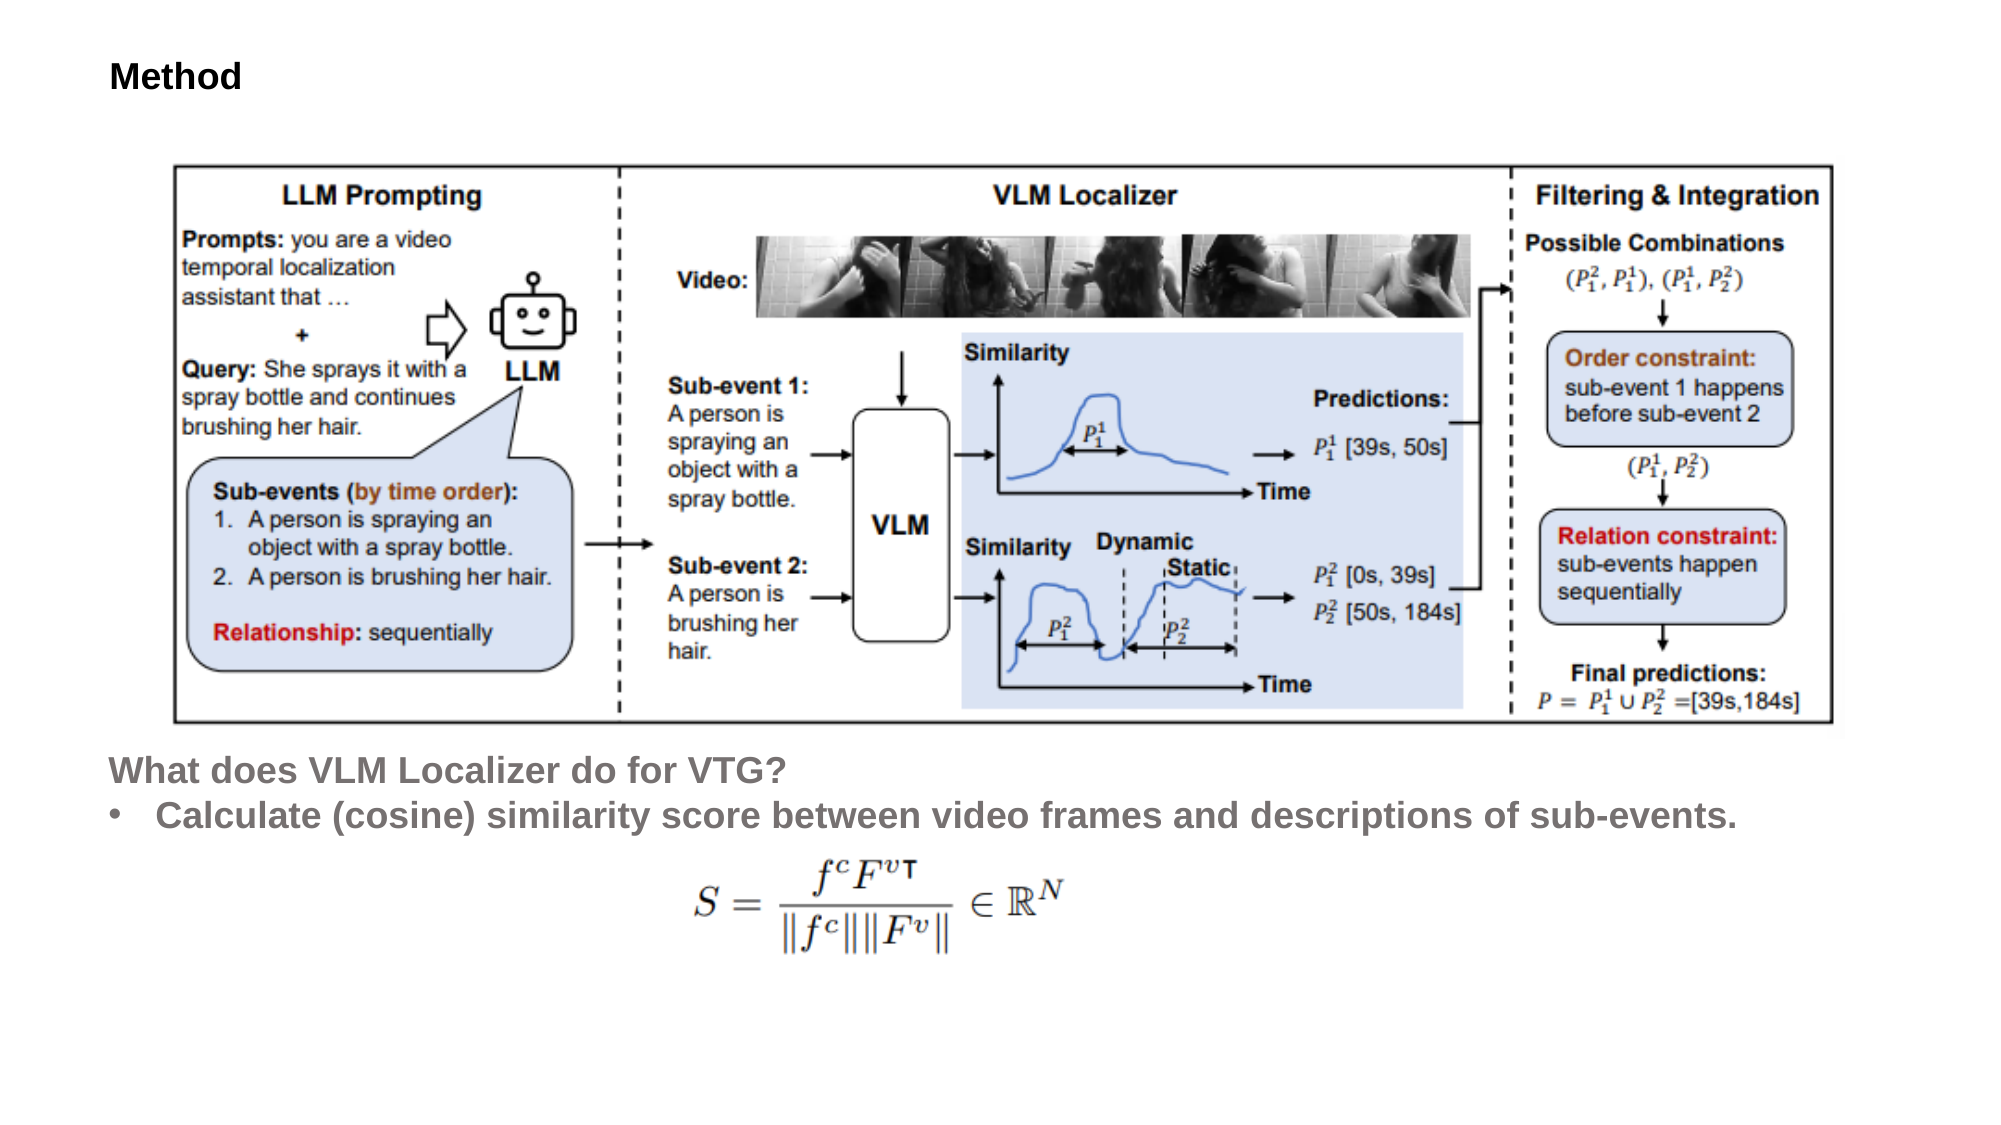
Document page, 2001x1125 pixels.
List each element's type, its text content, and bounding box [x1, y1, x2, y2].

text_box Method [94, 44, 258, 105]
picture [155, 155, 1845, 739]
picture [687, 846, 1076, 958]
